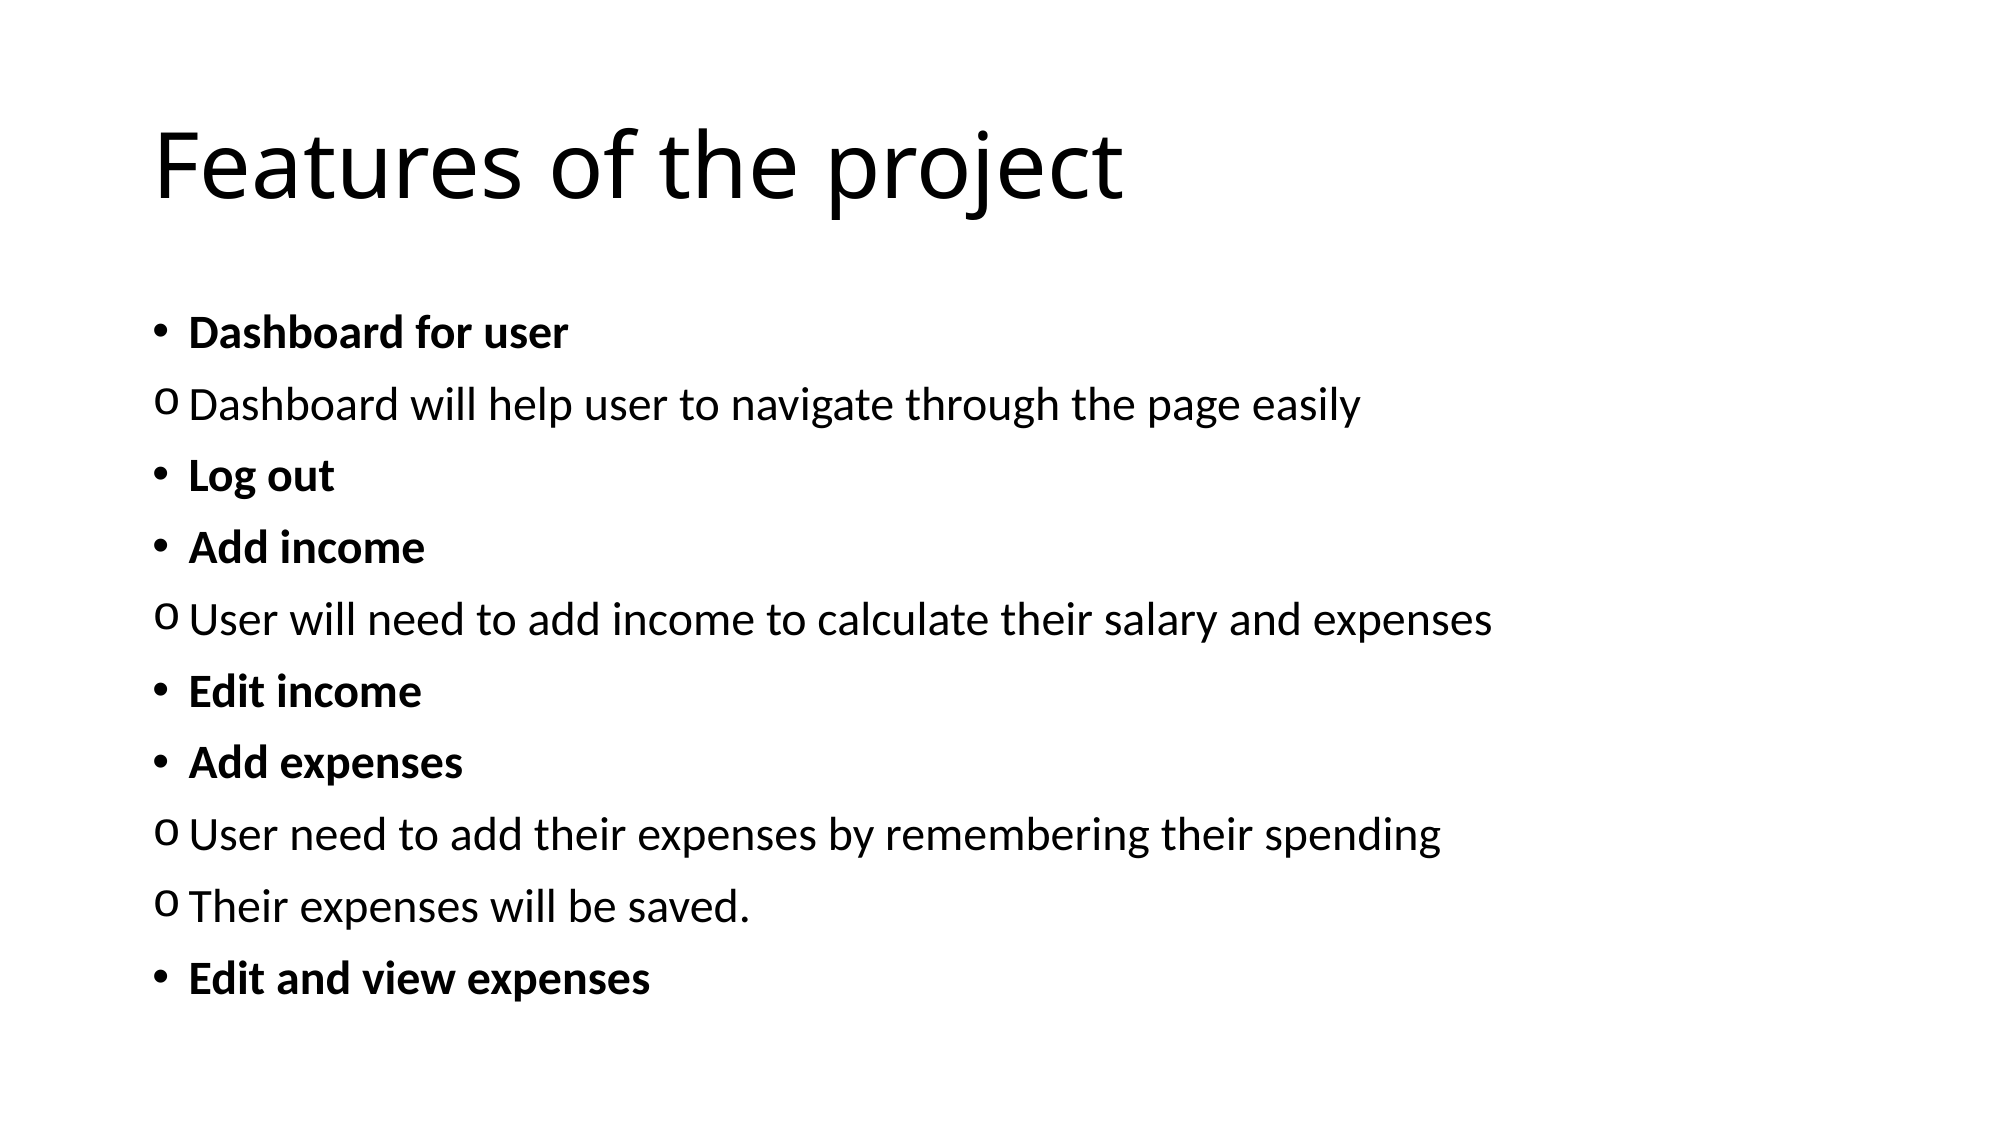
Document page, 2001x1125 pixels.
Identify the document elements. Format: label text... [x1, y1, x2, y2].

list Dashboard for user Dashboard will help user to navigate through the page easily Log out Add income User will need to add income to calculate their salary and expenses Edit income Add expenses User need to add their expenses by remembering their spending Their expenses will be saved. Edit and view expenses [137, 299, 1863, 1014]
title Features of the project [137, 59, 1863, 278]
